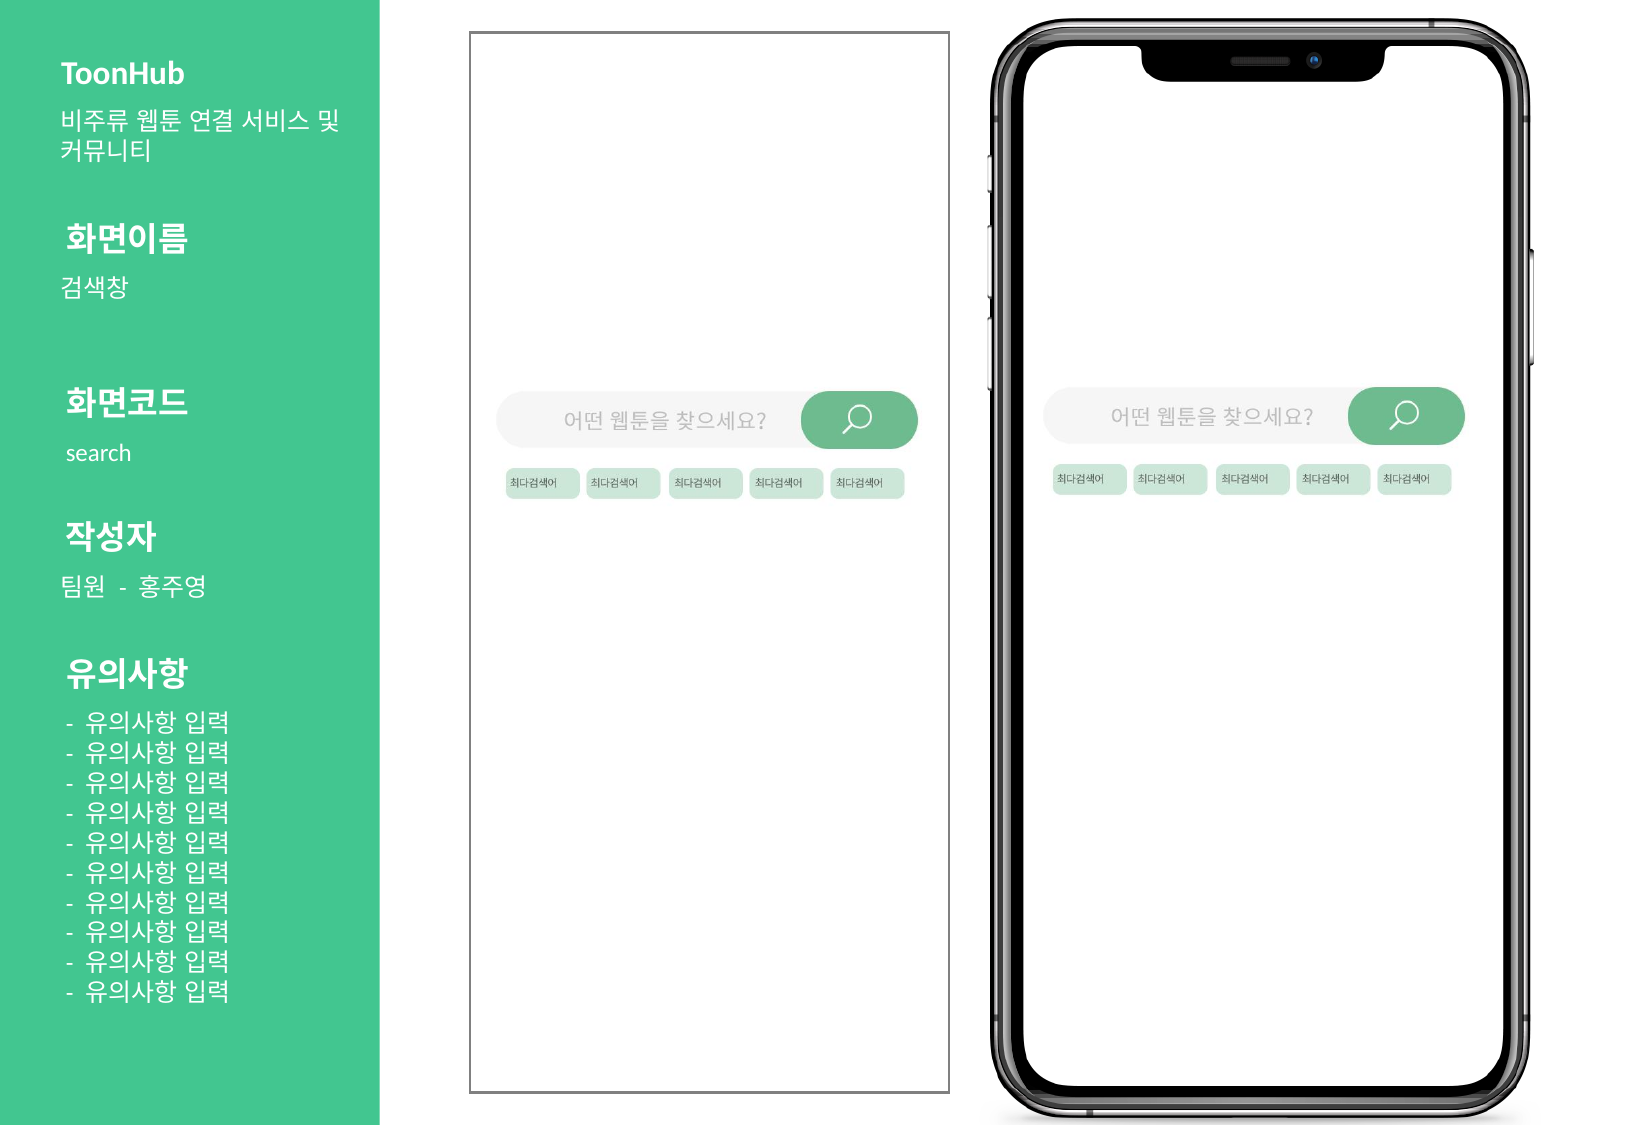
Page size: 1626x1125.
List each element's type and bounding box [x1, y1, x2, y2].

text_box [45, 44, 402, 175]
text_box [45, 375, 402, 476]
text_box [0, 0, 381, 1125]
text_box [45, 210, 402, 311]
text_box [45, 645, 402, 1019]
text_box [45, 509, 402, 610]
picture [469, 0, 1571, 1125]
